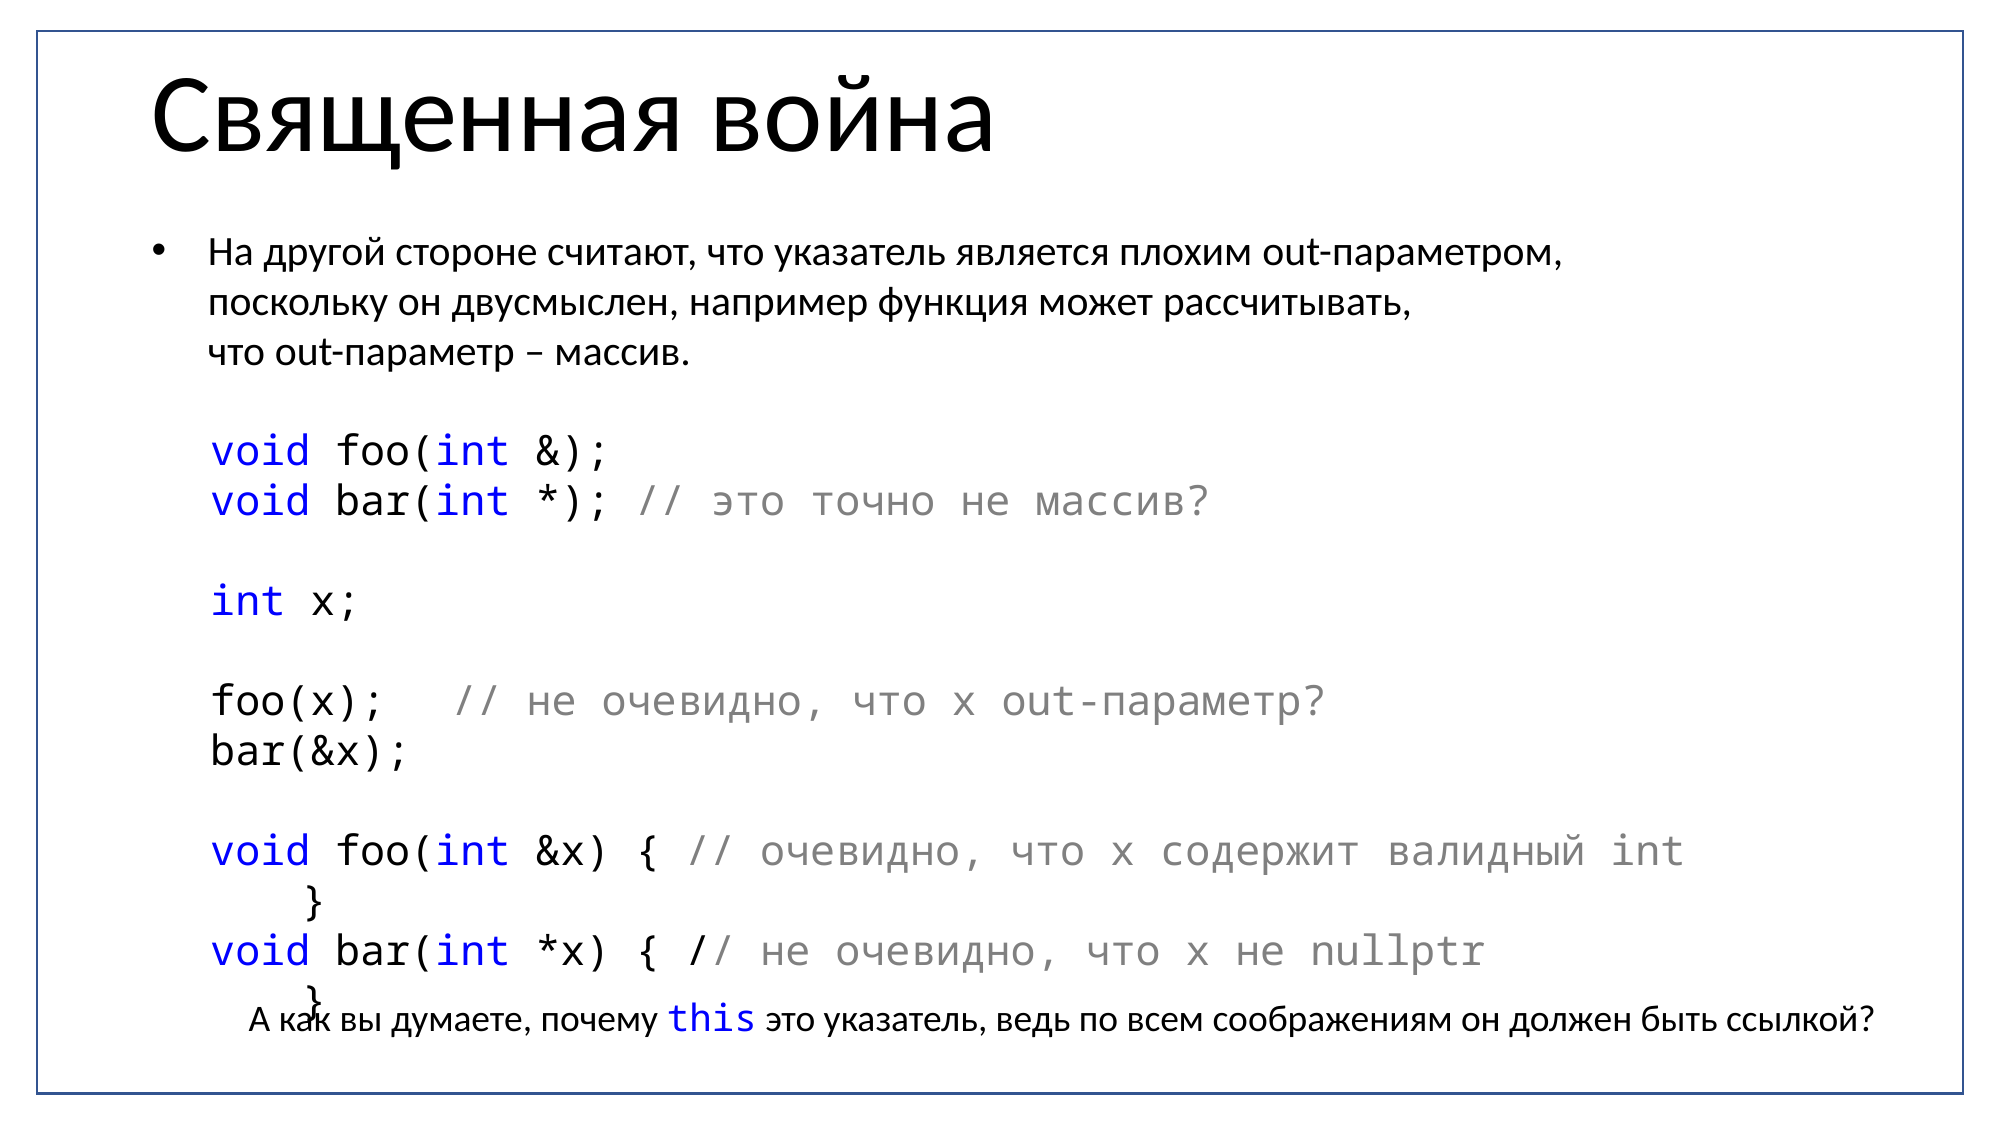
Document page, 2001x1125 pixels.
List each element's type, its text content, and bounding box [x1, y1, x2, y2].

text_box [36, 30, 1964, 1095]
text_box Священная война На другой стороне считают, что указатель является плохим out-параметром, поскольку он двусмыслен, например функция может рассчитывать, что out-параметр – массив. void foo(int &); void bar(int *); // это точно не массив? int x; foo(x); // не очевидно, что x out-параметр? bar(&x); void foo(int &x) { // очевидно, что x содержит валидный int } void bar(int *x) { // не очевидно, что x не nullptr } [136, 31, 1783, 932]
text_box А как вы думаете, почему this это указатель, ведь по всем соображениям он должен быть ссылкой? [233, 986, 1901, 1047]
